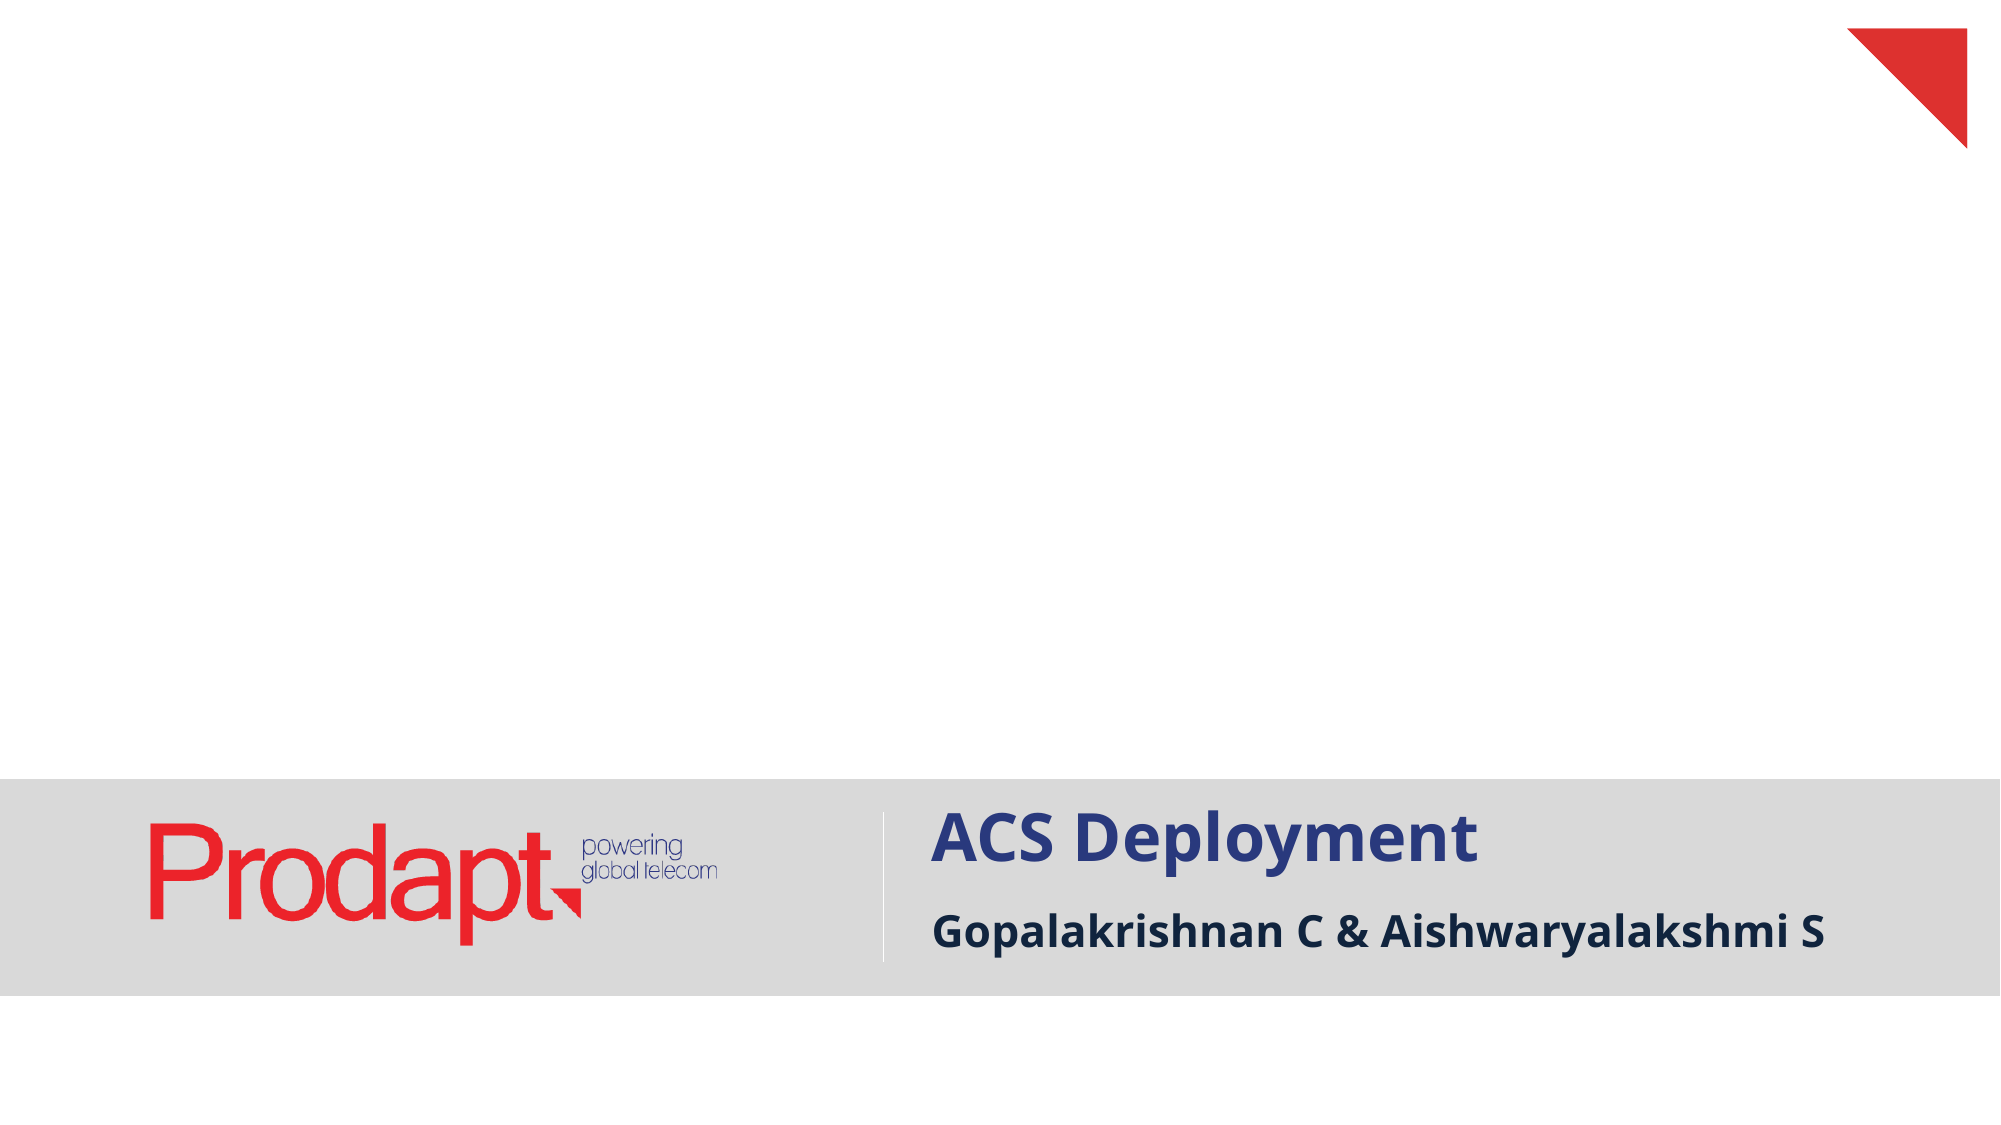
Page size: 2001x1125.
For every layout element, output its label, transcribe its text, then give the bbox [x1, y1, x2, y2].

list Gopalakrishnan C & Aishwaryalakshmi S [916, 895, 1917, 980]
title ACS Deployment [916, 784, 1912, 885]
picture [150, 823, 717, 946]
